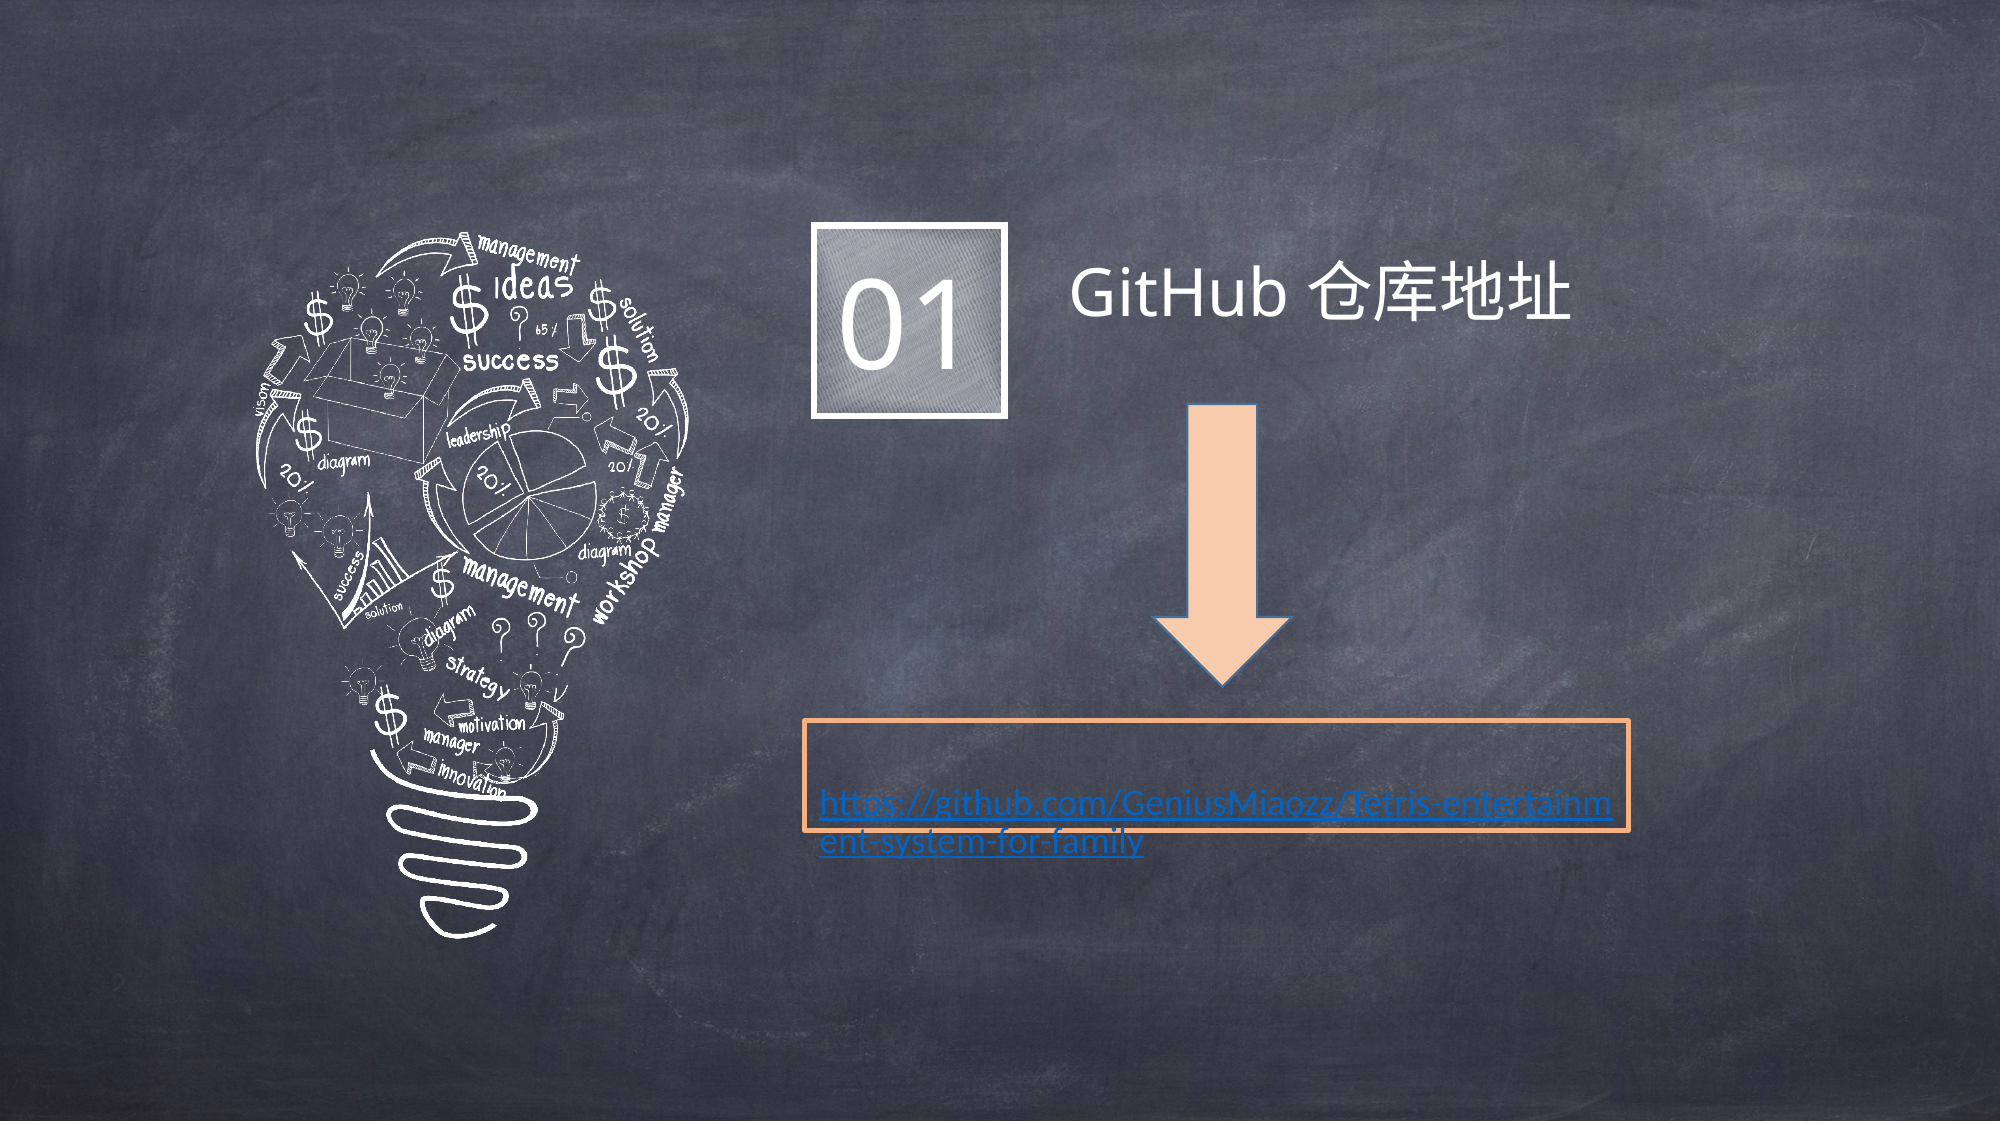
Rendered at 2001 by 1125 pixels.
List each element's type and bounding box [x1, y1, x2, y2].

picture [0, 0, 2000, 1122]
text_box [814, 225, 1728, 832]
